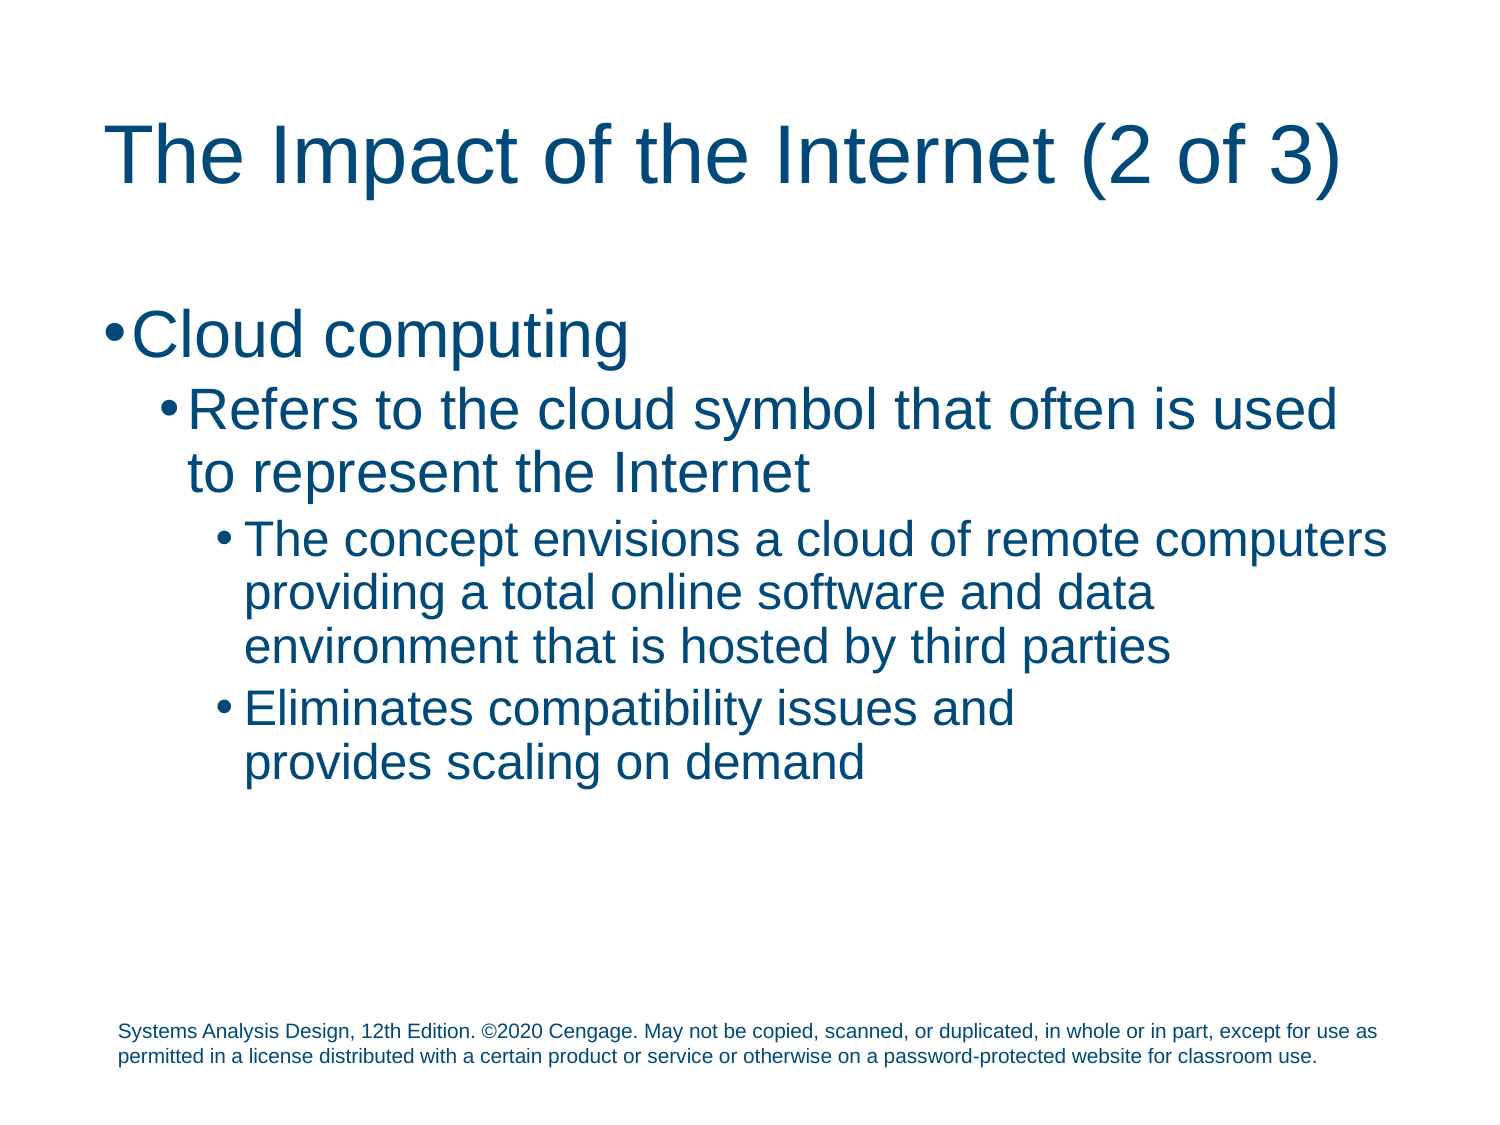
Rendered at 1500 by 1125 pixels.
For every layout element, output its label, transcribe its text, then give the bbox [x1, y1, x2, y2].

title The Impact of the Internet (2 of 3) [103, 111, 1397, 243]
list Cloud computing Refers to the cloud symbol that often is used to represent the Internet The concept envisions a cloud of remote computers providing a total online software and data environment that is hosted by third parties Eliminates compatibility issues and provides scaling on demand [103, 299, 1397, 1009]
footer Systems Analysis Design, 12th Edition. ©2020 Cengage. May not be copied, scanned, or duplicated, in whole or in part, except for use as permitted in a license distributed with a certain product or service or otherwise on a password-protected website for classroom use. [103, 1009, 1397, 1070]
